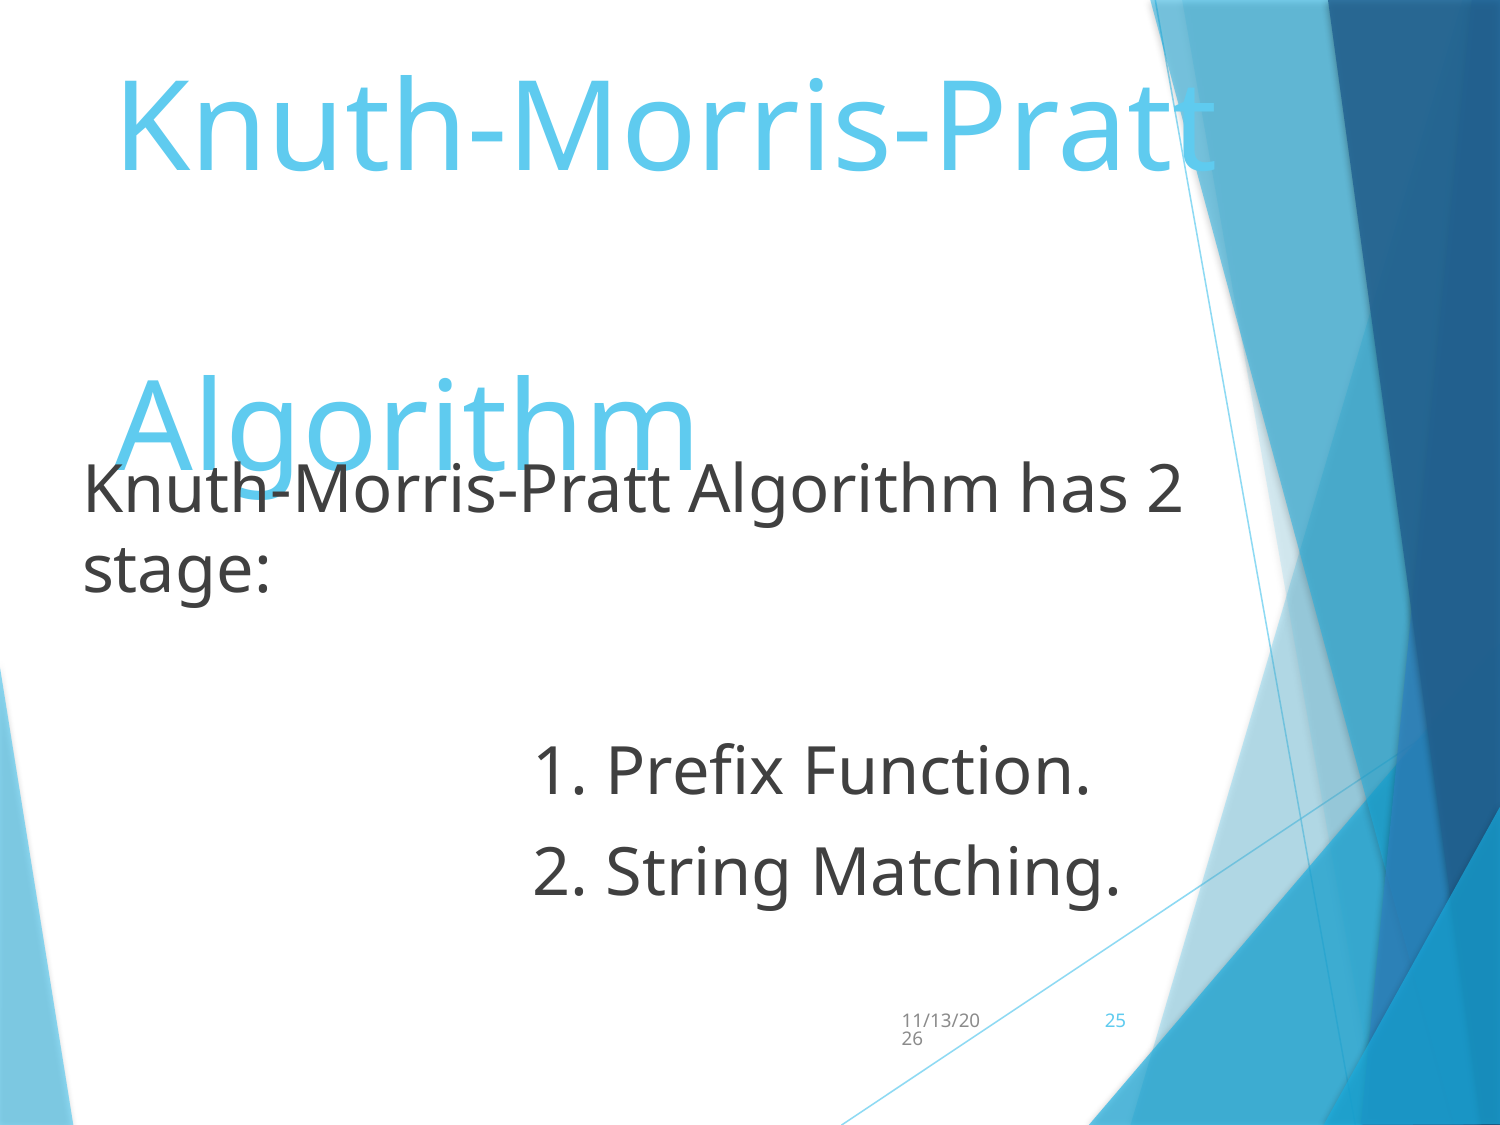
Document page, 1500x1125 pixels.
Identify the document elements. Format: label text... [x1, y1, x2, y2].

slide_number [886, 991, 999, 1051]
title Knuth-Morris-Pratt Algorithm [98, 37, 1311, 337]
slide_number 25 [1057, 991, 1142, 1051]
list Knuth-Morris-Pratt Algorithm has 2 stage: 1. Prefix Function. 2. String Matching. [67, 337, 1343, 966]
